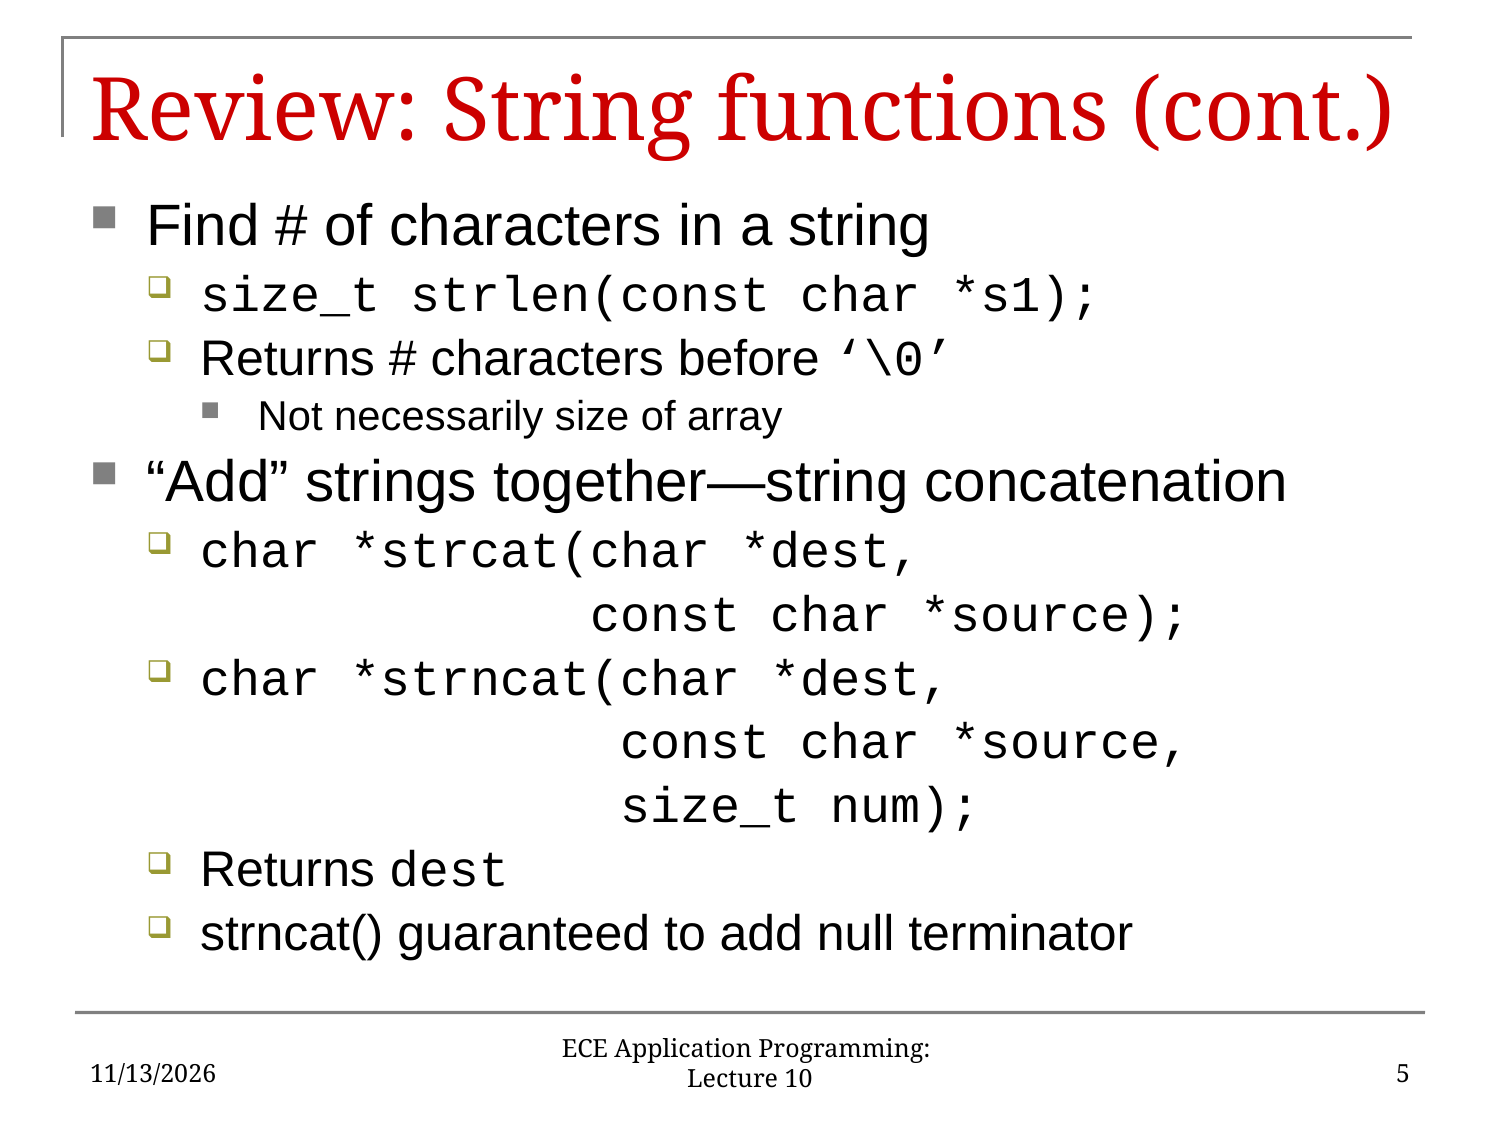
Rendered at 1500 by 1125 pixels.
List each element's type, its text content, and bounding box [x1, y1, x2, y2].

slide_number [74, 1023, 426, 1100]
list Find # of characters in a string size_t strlen(const char *s1); Returns # characters before ‘\0’ Not necessarily size of array “Add” strings together—string concatenation char *strcat(char *dest, const char *source); char *strncat(char *dest, const char *source, size_t num); Returns dest strncat() guaranteed to add null terminator [75, 187, 1425, 1006]
slide_number 5 [1074, 1023, 1426, 1100]
footer ECE Application Programming: Lecture 10 [512, 1024, 988, 1101]
title Review: String functions (cont.) [75, 45, 1425, 163]
